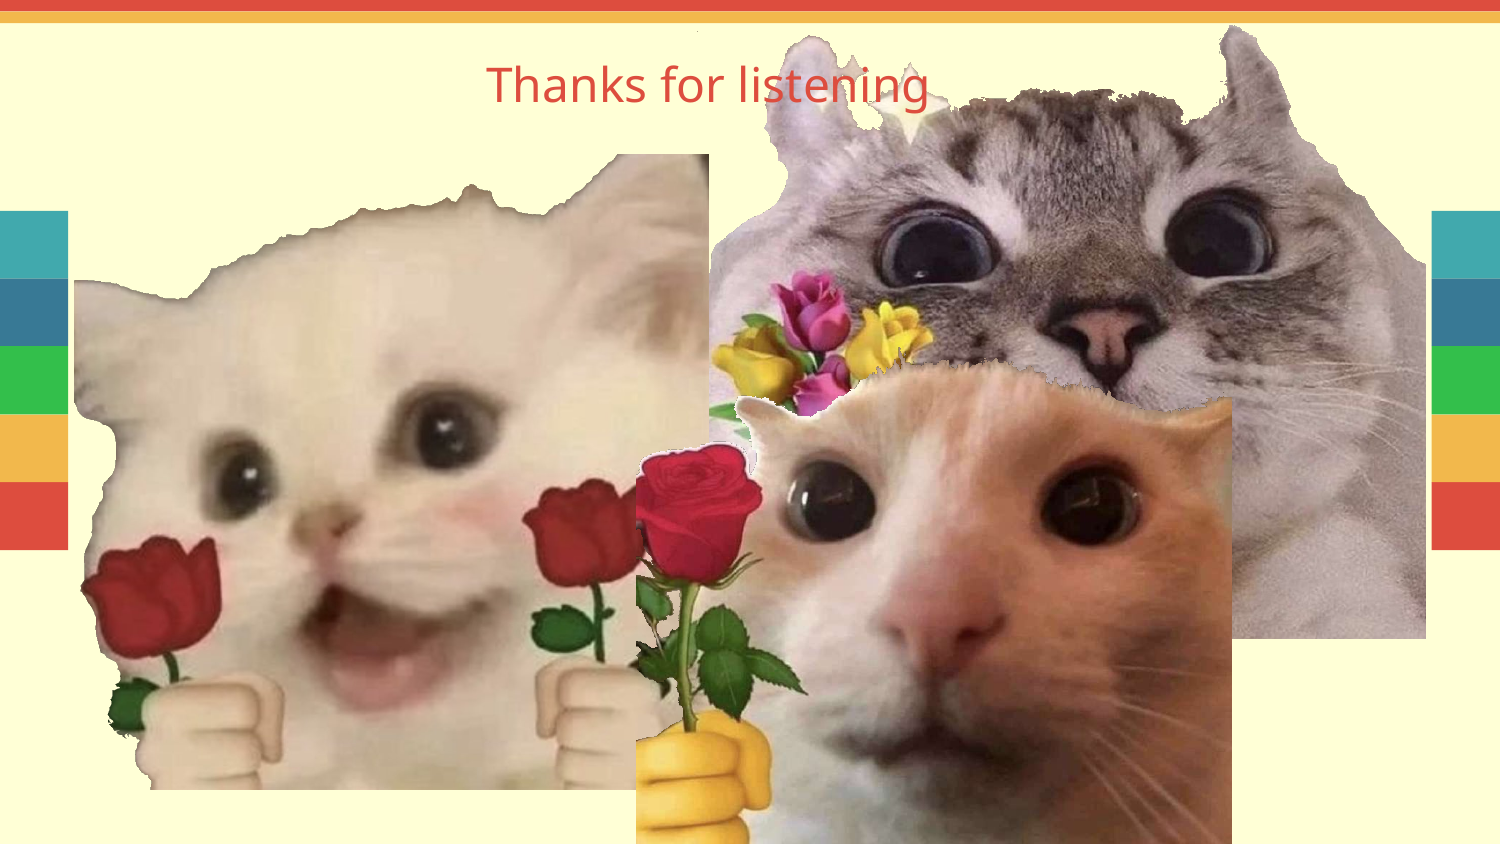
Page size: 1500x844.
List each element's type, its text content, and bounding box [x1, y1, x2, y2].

title Thanks for listening [125, 40, 692, 152]
picture [73, 0, 1426, 844]
